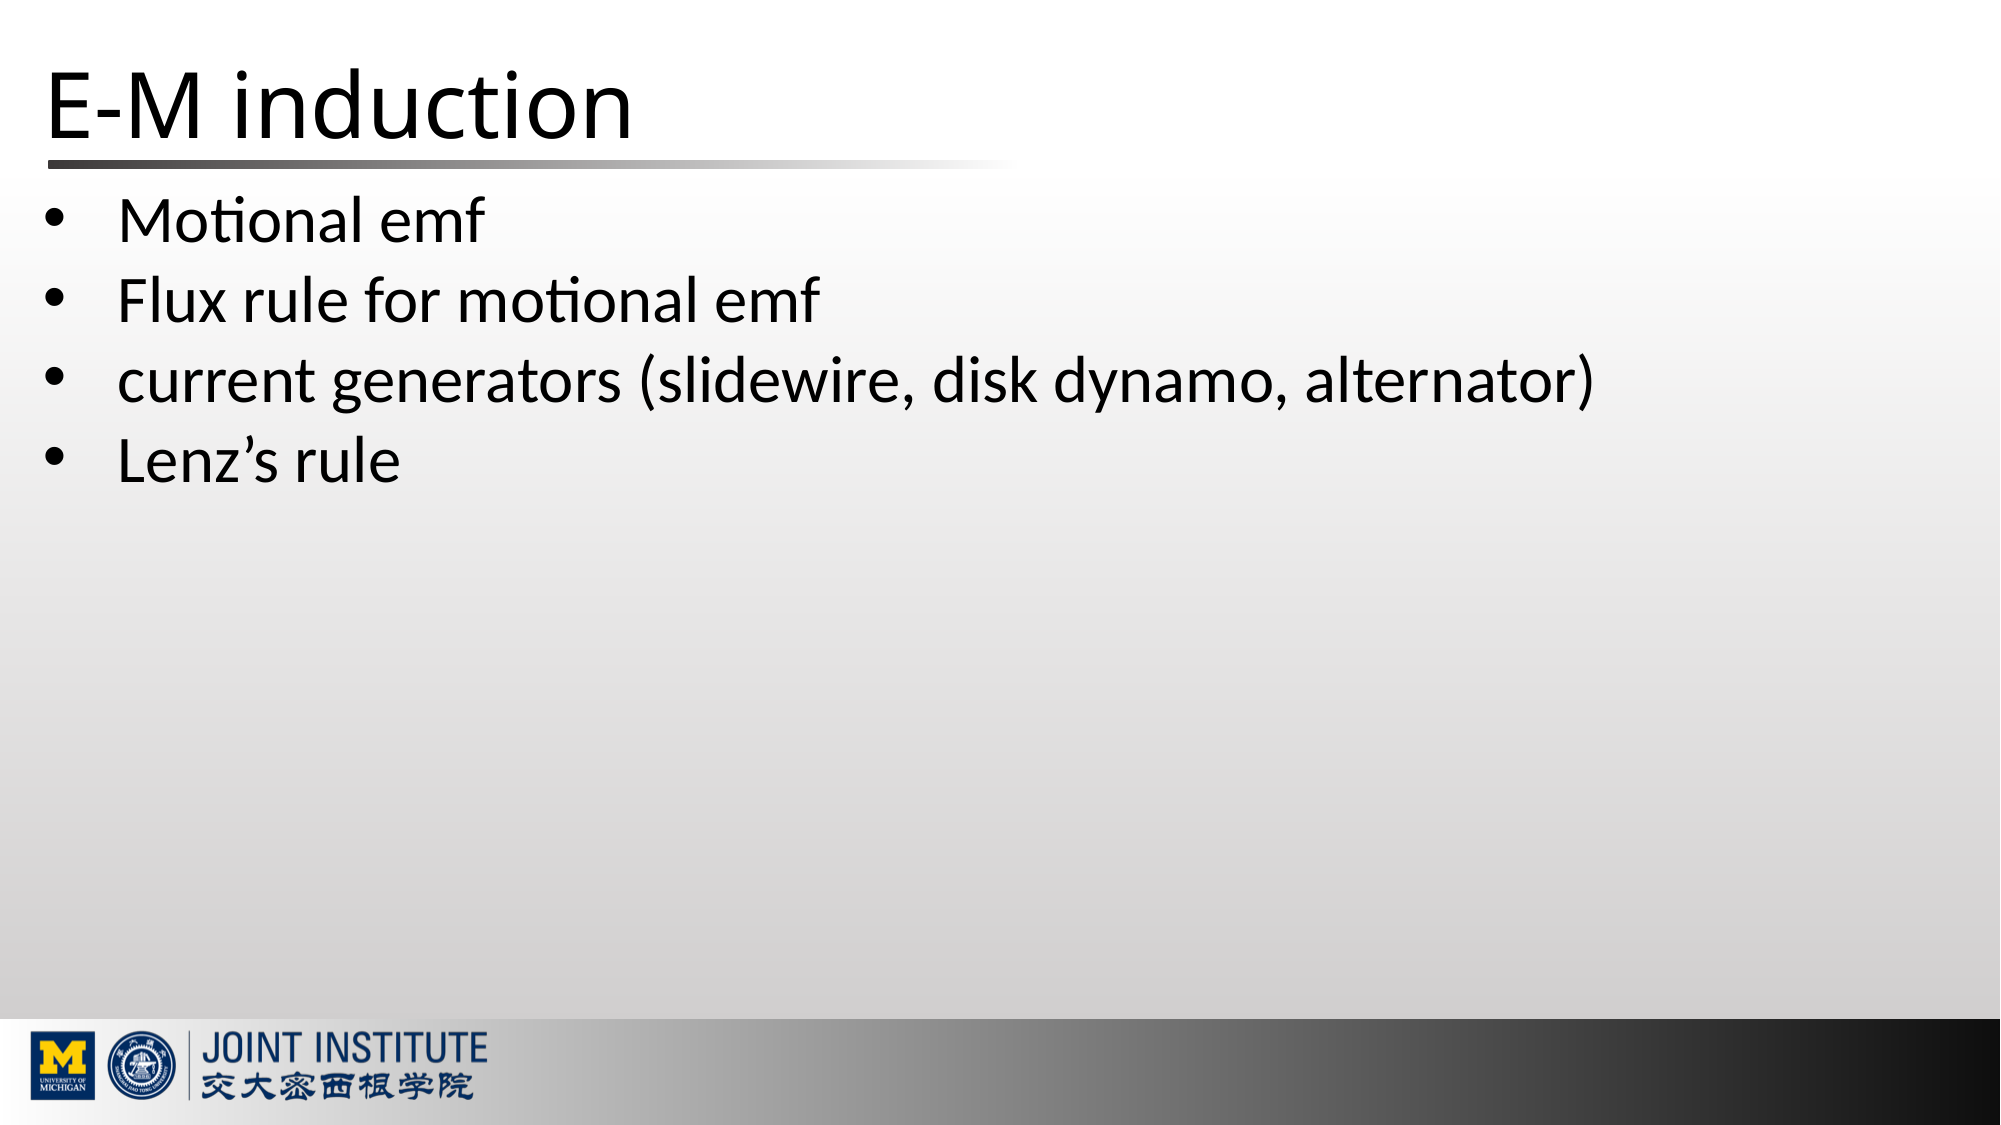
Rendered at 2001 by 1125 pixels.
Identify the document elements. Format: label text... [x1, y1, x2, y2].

text_box [47, 160, 1020, 168]
text_box Motional emf Flux rule for motional emf current generators (slidewire, disk dynamo, alternator) Lenz’s rule [28, 168, 1978, 504]
title E-M induction [28, 0, 1754, 168]
text_box [0, 1020, 2000, 1125]
text_box [0, 168, 2000, 1020]
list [0, 990, 522, 1106]
